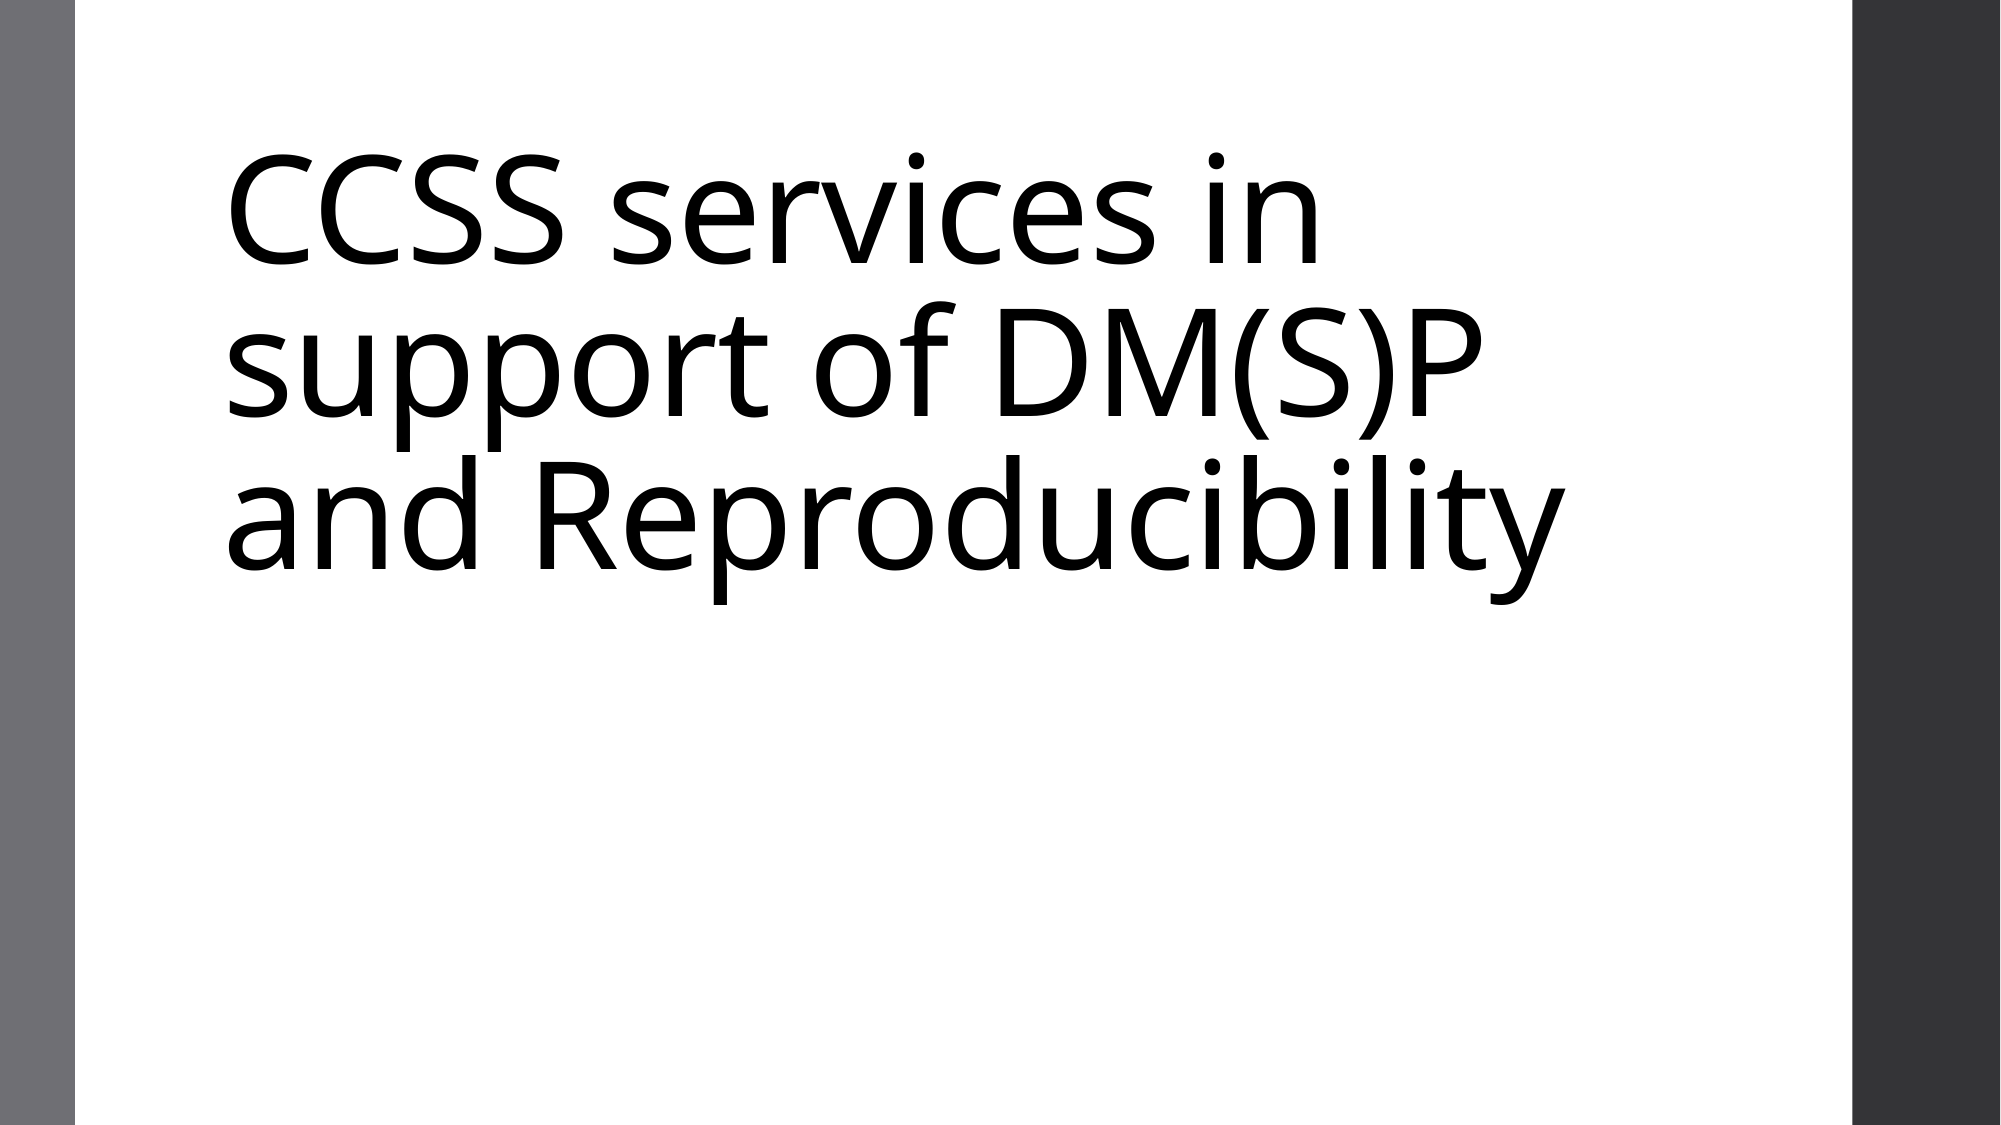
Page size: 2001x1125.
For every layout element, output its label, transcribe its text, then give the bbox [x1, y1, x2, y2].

title CCSS services in support of DM(S)P and Reproducibility [206, 124, 1752, 788]
